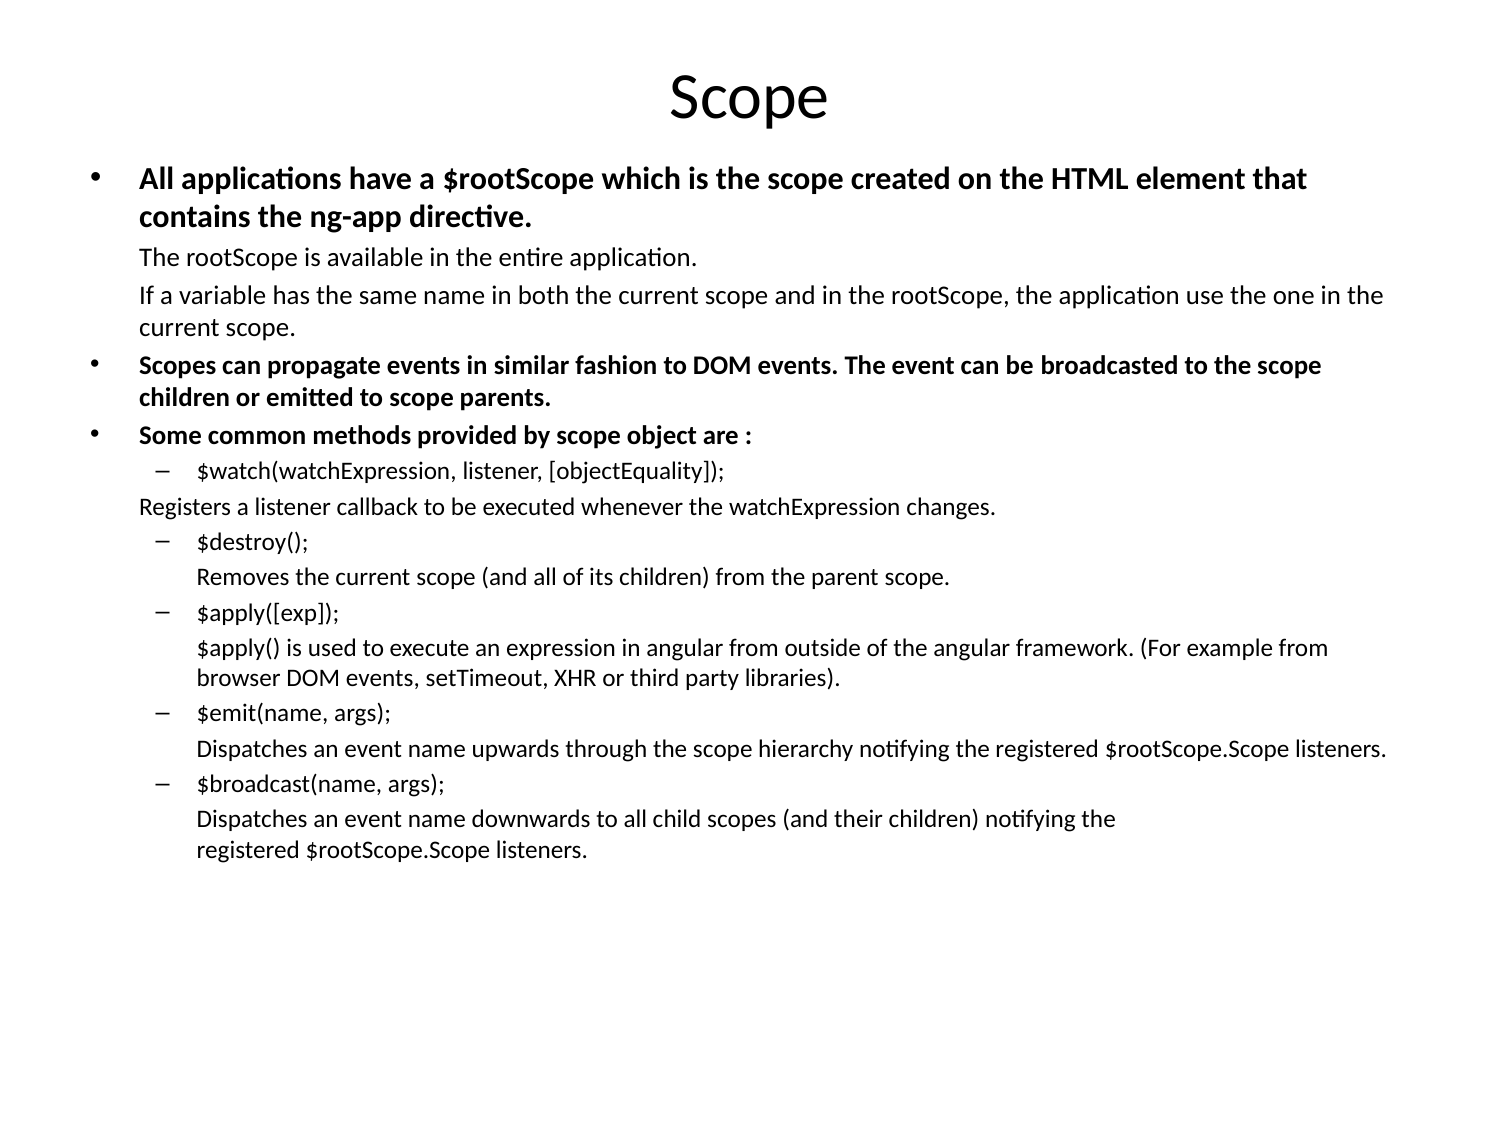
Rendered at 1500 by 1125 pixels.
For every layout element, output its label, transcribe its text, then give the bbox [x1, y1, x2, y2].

list All applications have a $rootScope which is the scope created on the HTML element that contains the ng-app directive. The rootScope is available in the entire application. If a variable has the same name in both the current scope and in the rootScope, the application use the one in the current scope. Scopes can propagate events in similar fashion to DOM events. The event can be broadcasted to the scope children or emitted to scope parents. Some common methods provided by scope object are : $watch(watchExpression, listener, [objectEquality]); Registers a listener callback to be executed whenever the watchExpression changes. $destroy(); Removes the current scope (and all of its children) from the parent scope. $apply([exp]); $apply() is used to execute an expression in angular from outside of the angular framework. (For example from browser DOM events, setTimeout, XHR or third party libraries). $emit(name, args); Dispatches an event name upwards through the scope hierarchy notifying the registered $rootScope.Scope listeners. $broadcast(name, args); Dispatches an event name downwards to all child scopes (and their children) notifying the registered $rootScope.Scope listeners. [75, 149, 1425, 1078]
title Scope [75, 45, 1425, 140]
